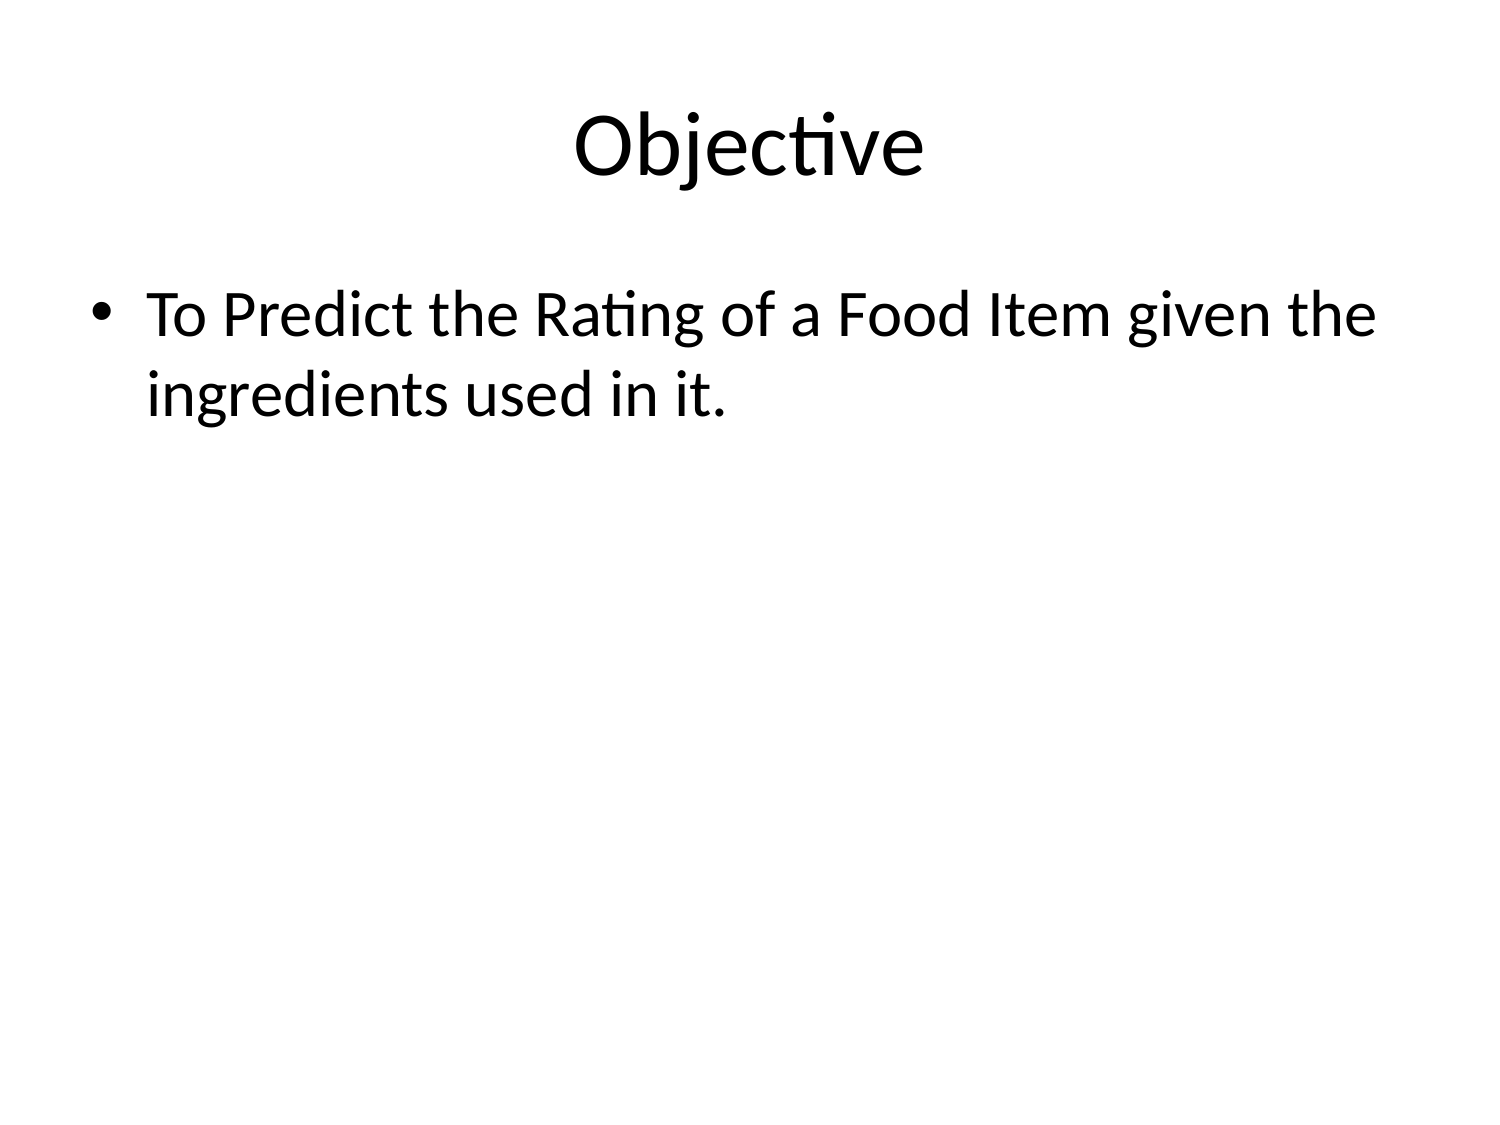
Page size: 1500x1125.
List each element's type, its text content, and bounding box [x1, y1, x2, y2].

list To Predict the Rating of a Food Item given the ingredients used in it. [75, 262, 1425, 1005]
title Objective [75, 45, 1425, 233]
